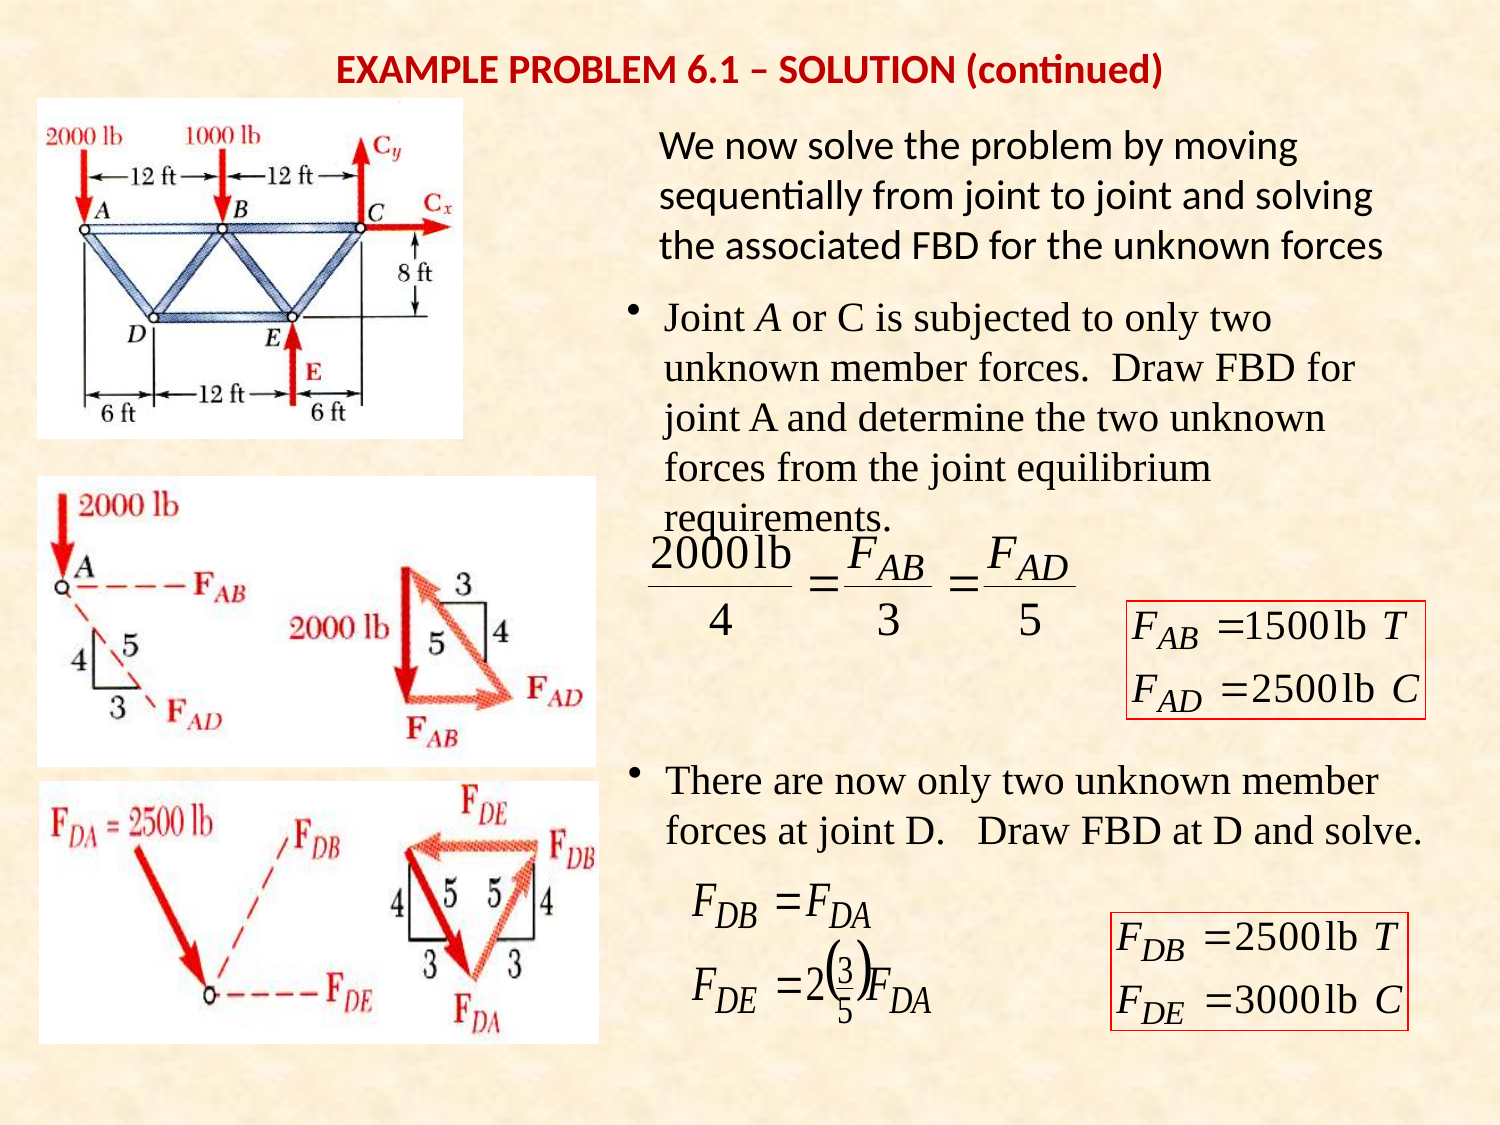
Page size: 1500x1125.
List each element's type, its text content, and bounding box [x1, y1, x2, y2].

picture [0, 0, 1500, 1125]
title EXAMPLE PROBLEM 6.1 – SOLUTION (continued) [75, 34, 1425, 100]
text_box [39, 744, 1452, 1045]
text_box We now solve the problem by moving sequentially from joint to joint and solving the associated FBD for the unknown forces [644, 110, 1405, 276]
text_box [37, 281, 1452, 745]
